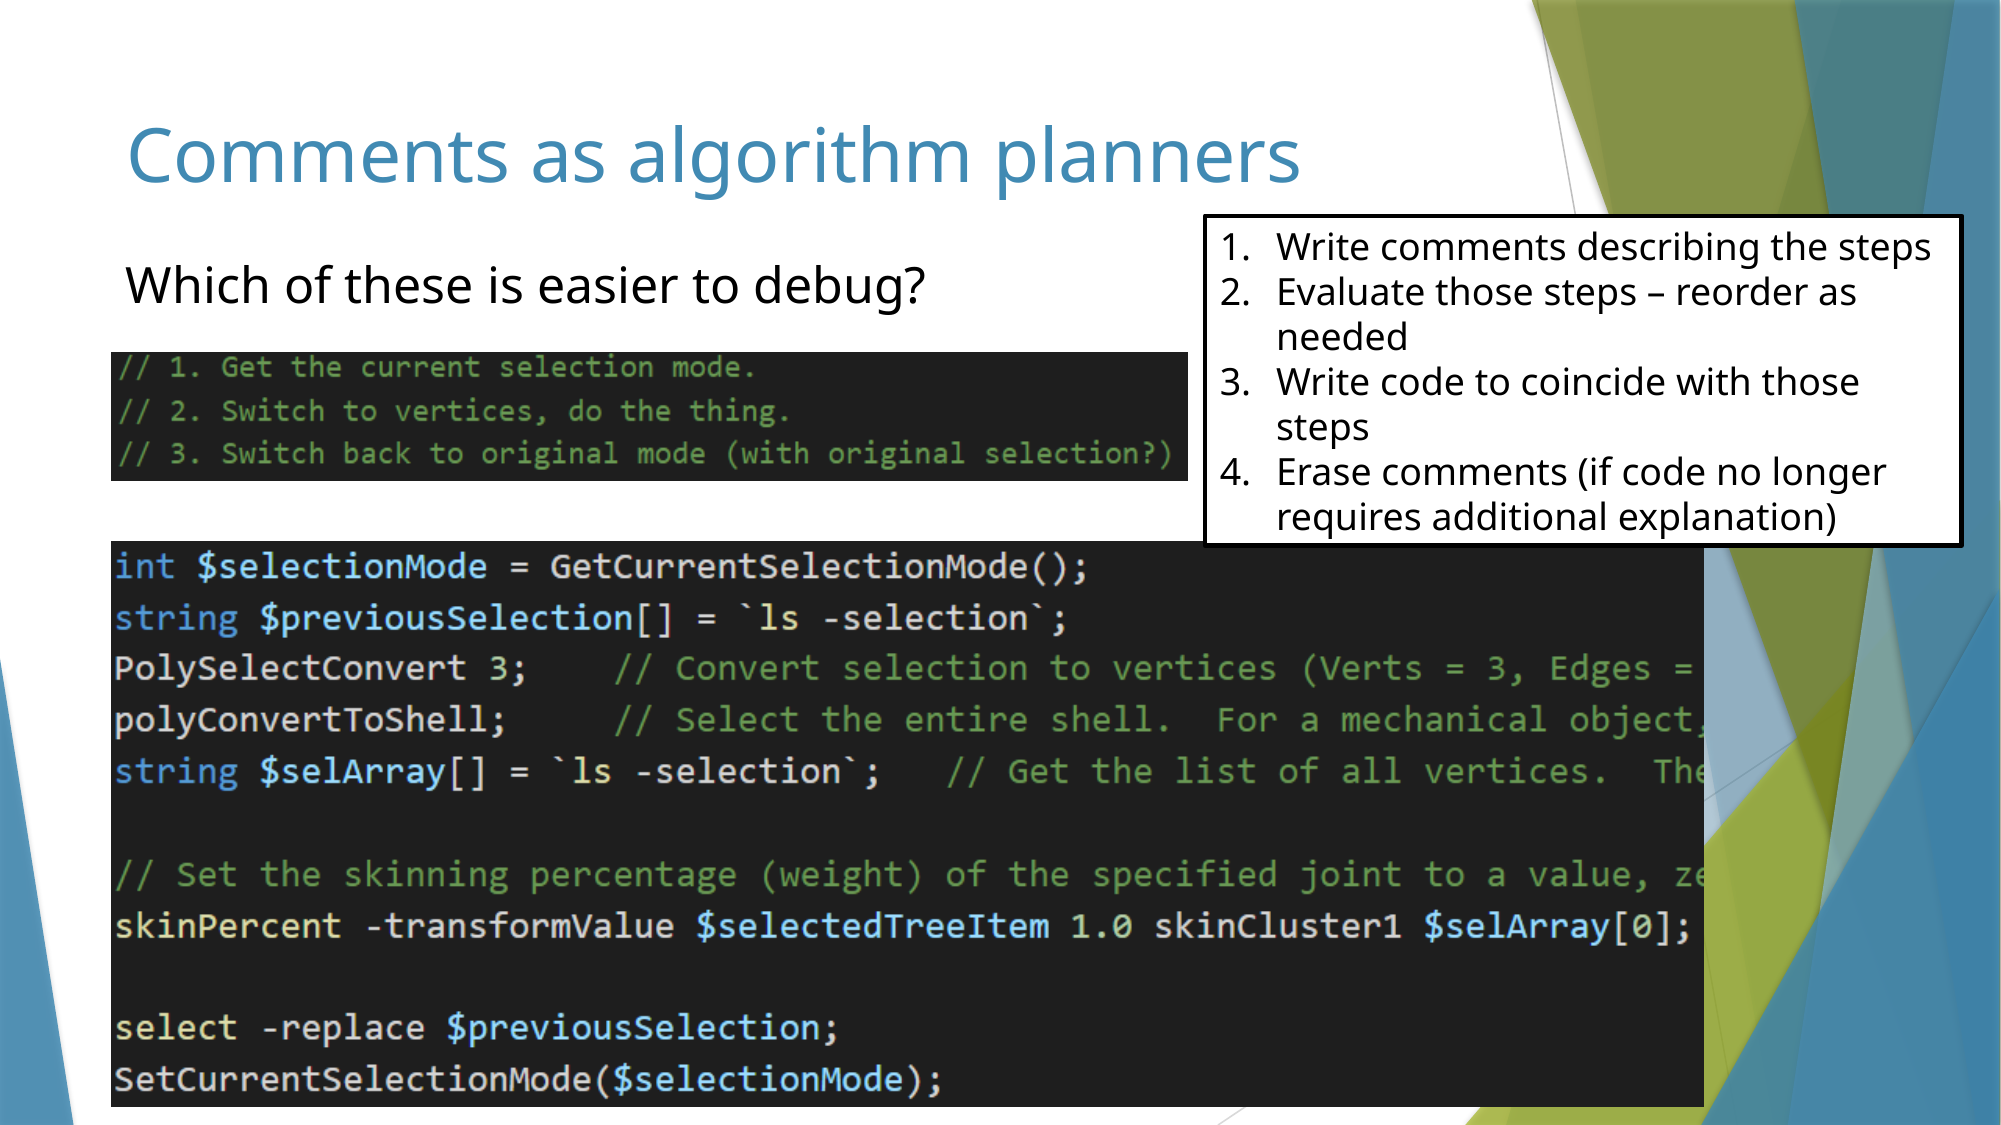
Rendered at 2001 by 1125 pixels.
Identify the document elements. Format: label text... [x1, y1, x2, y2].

text_box Write comments describing the steps Evaluate those steps – reorder as needed Write code to coincide with those steps Erase comments (if code no longer requires additional explanation) [1205, 215, 1962, 546]
picture [110, 351, 1189, 481]
picture [110, 540, 1704, 1108]
text_box Which of these is easier to debug? [111, 246, 1005, 321]
title Comments as algorithm planners [111, 99, 1522, 224]
